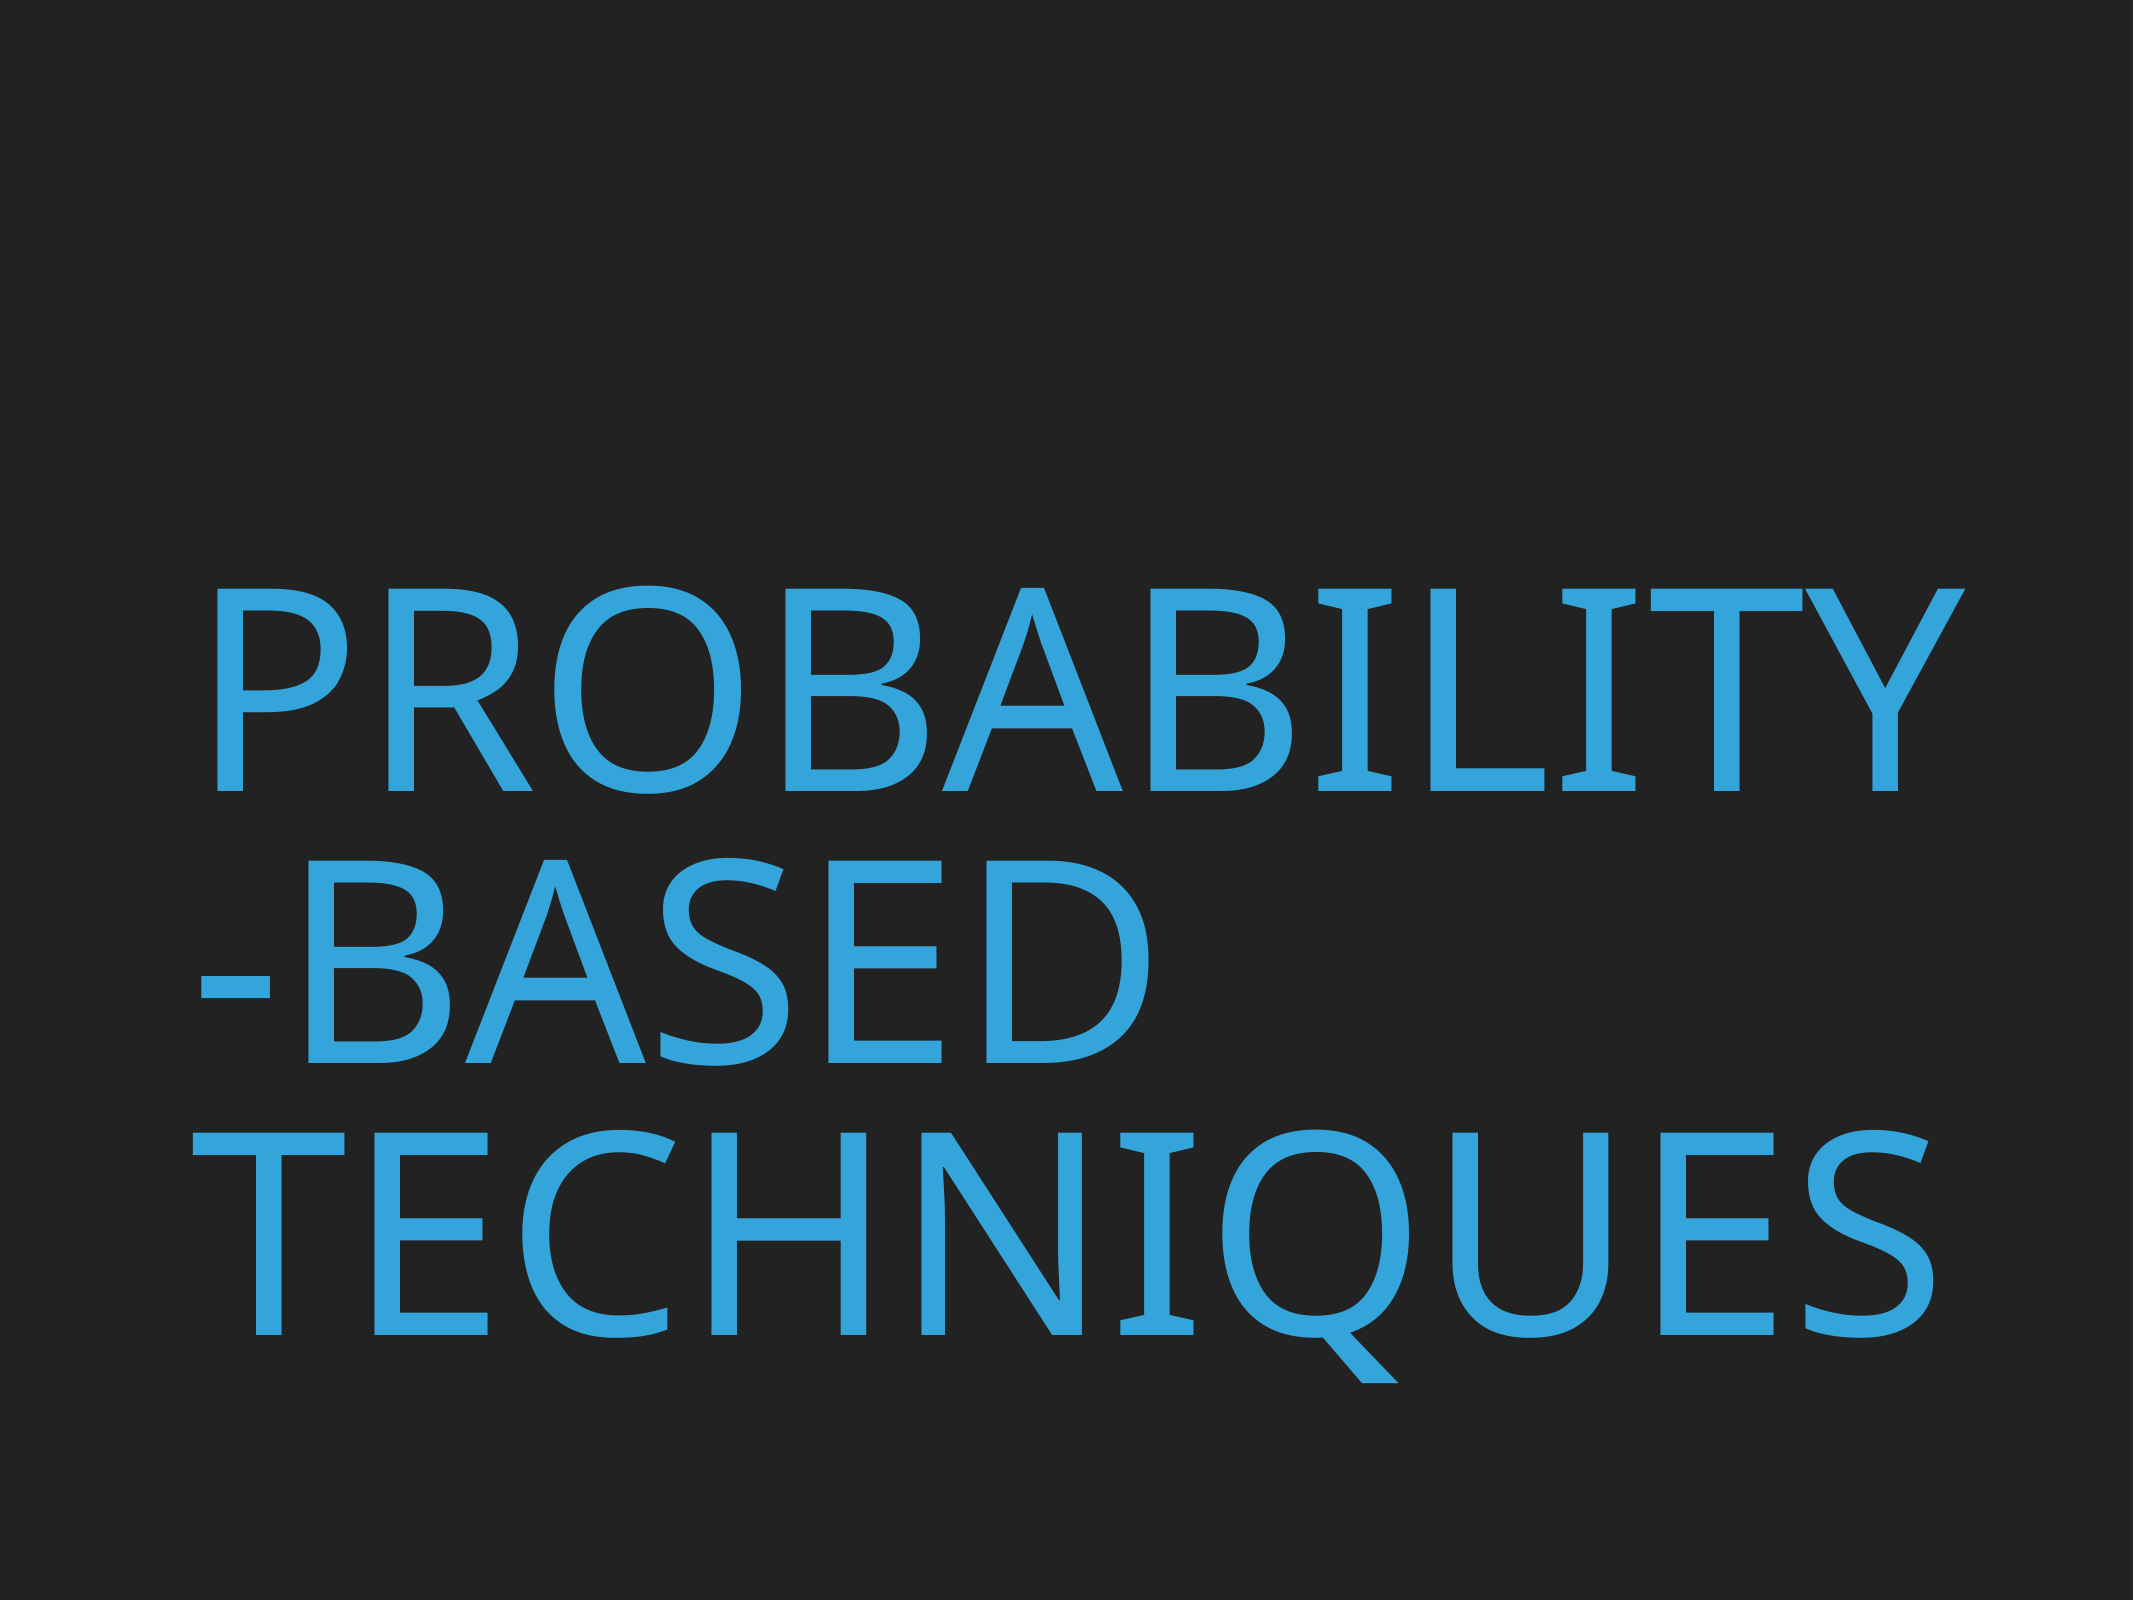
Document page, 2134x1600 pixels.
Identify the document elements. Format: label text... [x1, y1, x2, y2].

title Probability-Based Techniques [181, 565, 2002, 1158]
